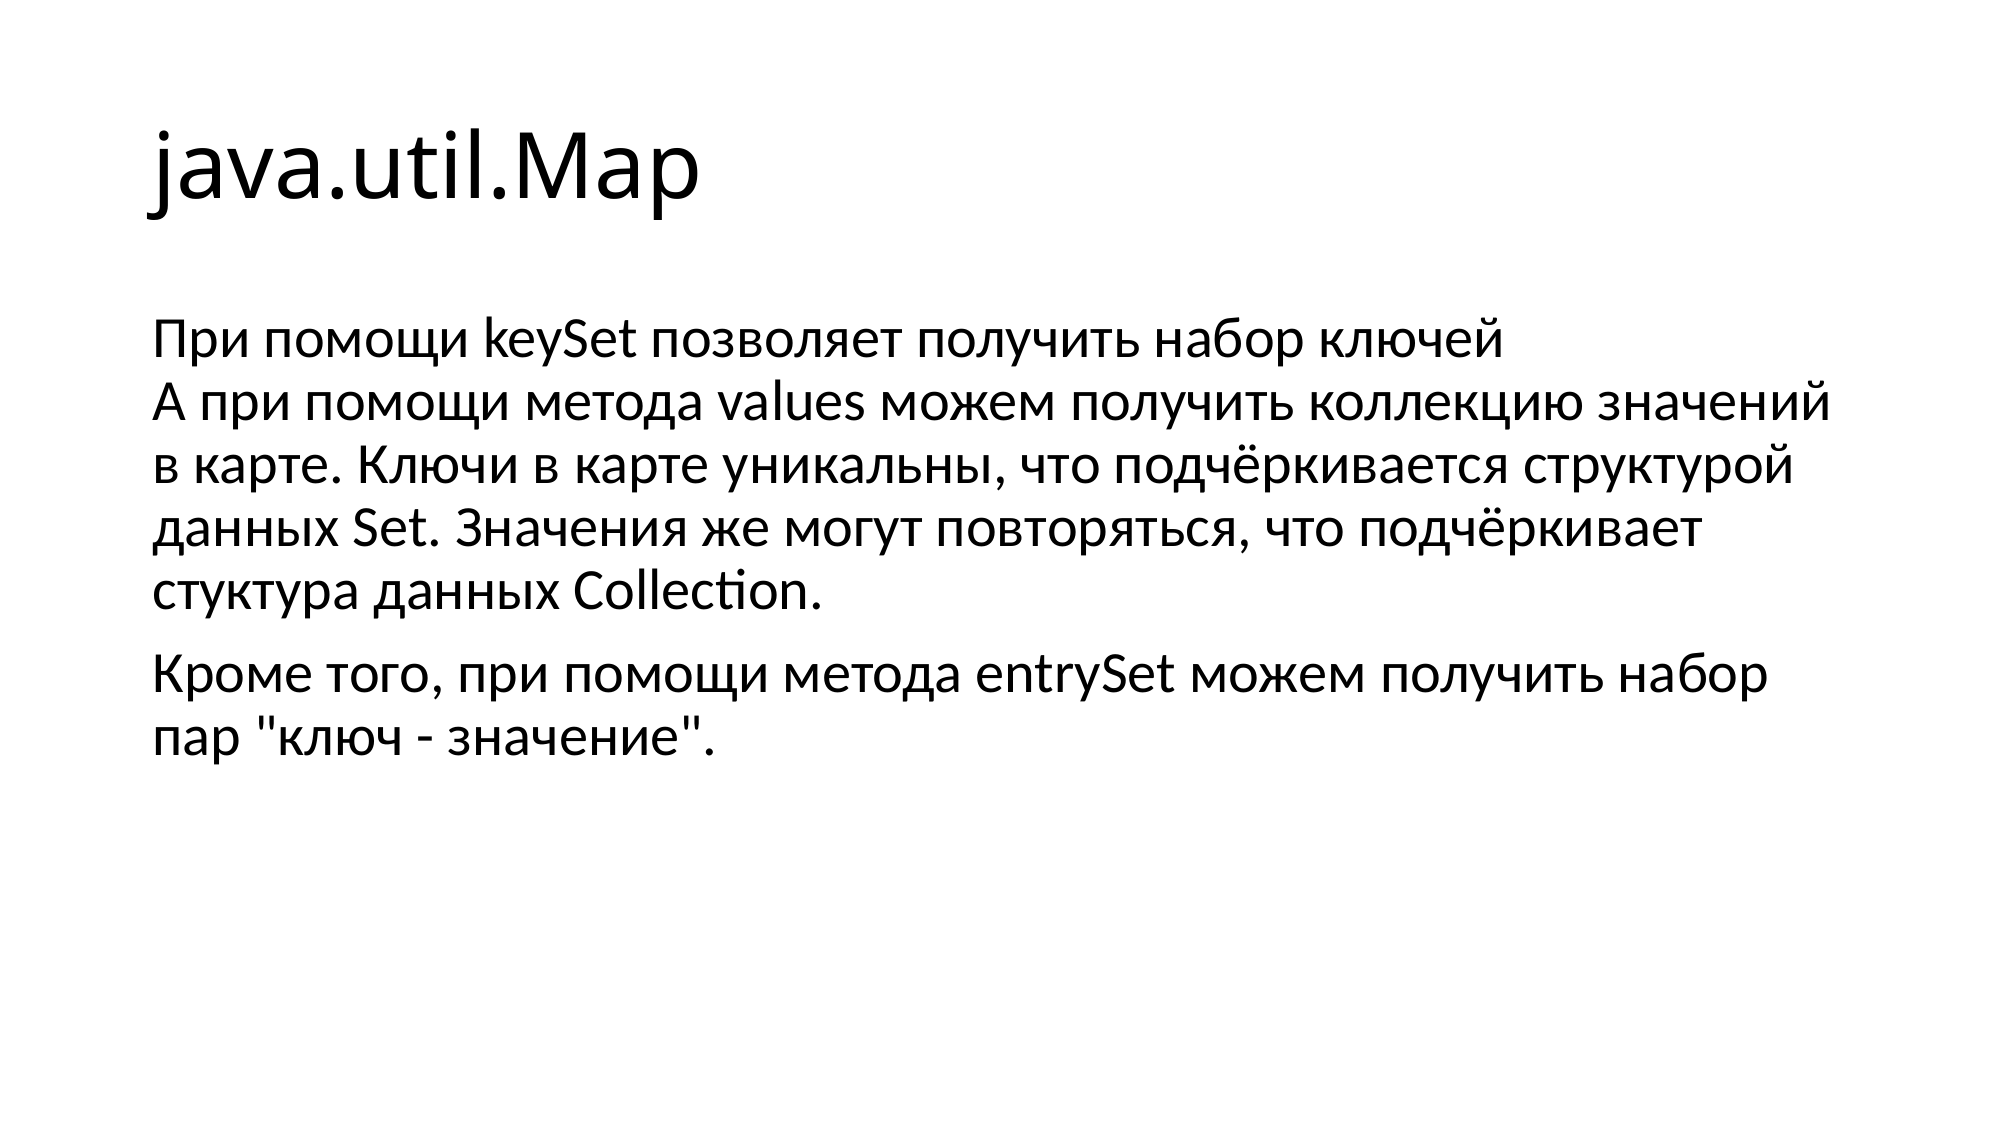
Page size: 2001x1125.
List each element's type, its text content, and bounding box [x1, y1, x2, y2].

list При помощи keySet позволяет получить набор ключей А при помощи метода values можем получить коллекцию значений в карте. Ключи в карте уникальны, что подчёркивается структурой данных Set. Значения же могут повторяться, что подчёркивает стуктура данных Collection. Кроме того, при помощи метода entrySet можем получить набор пар "ключ - значение". [137, 299, 1863, 1014]
title java.util.Map [137, 59, 1863, 278]
